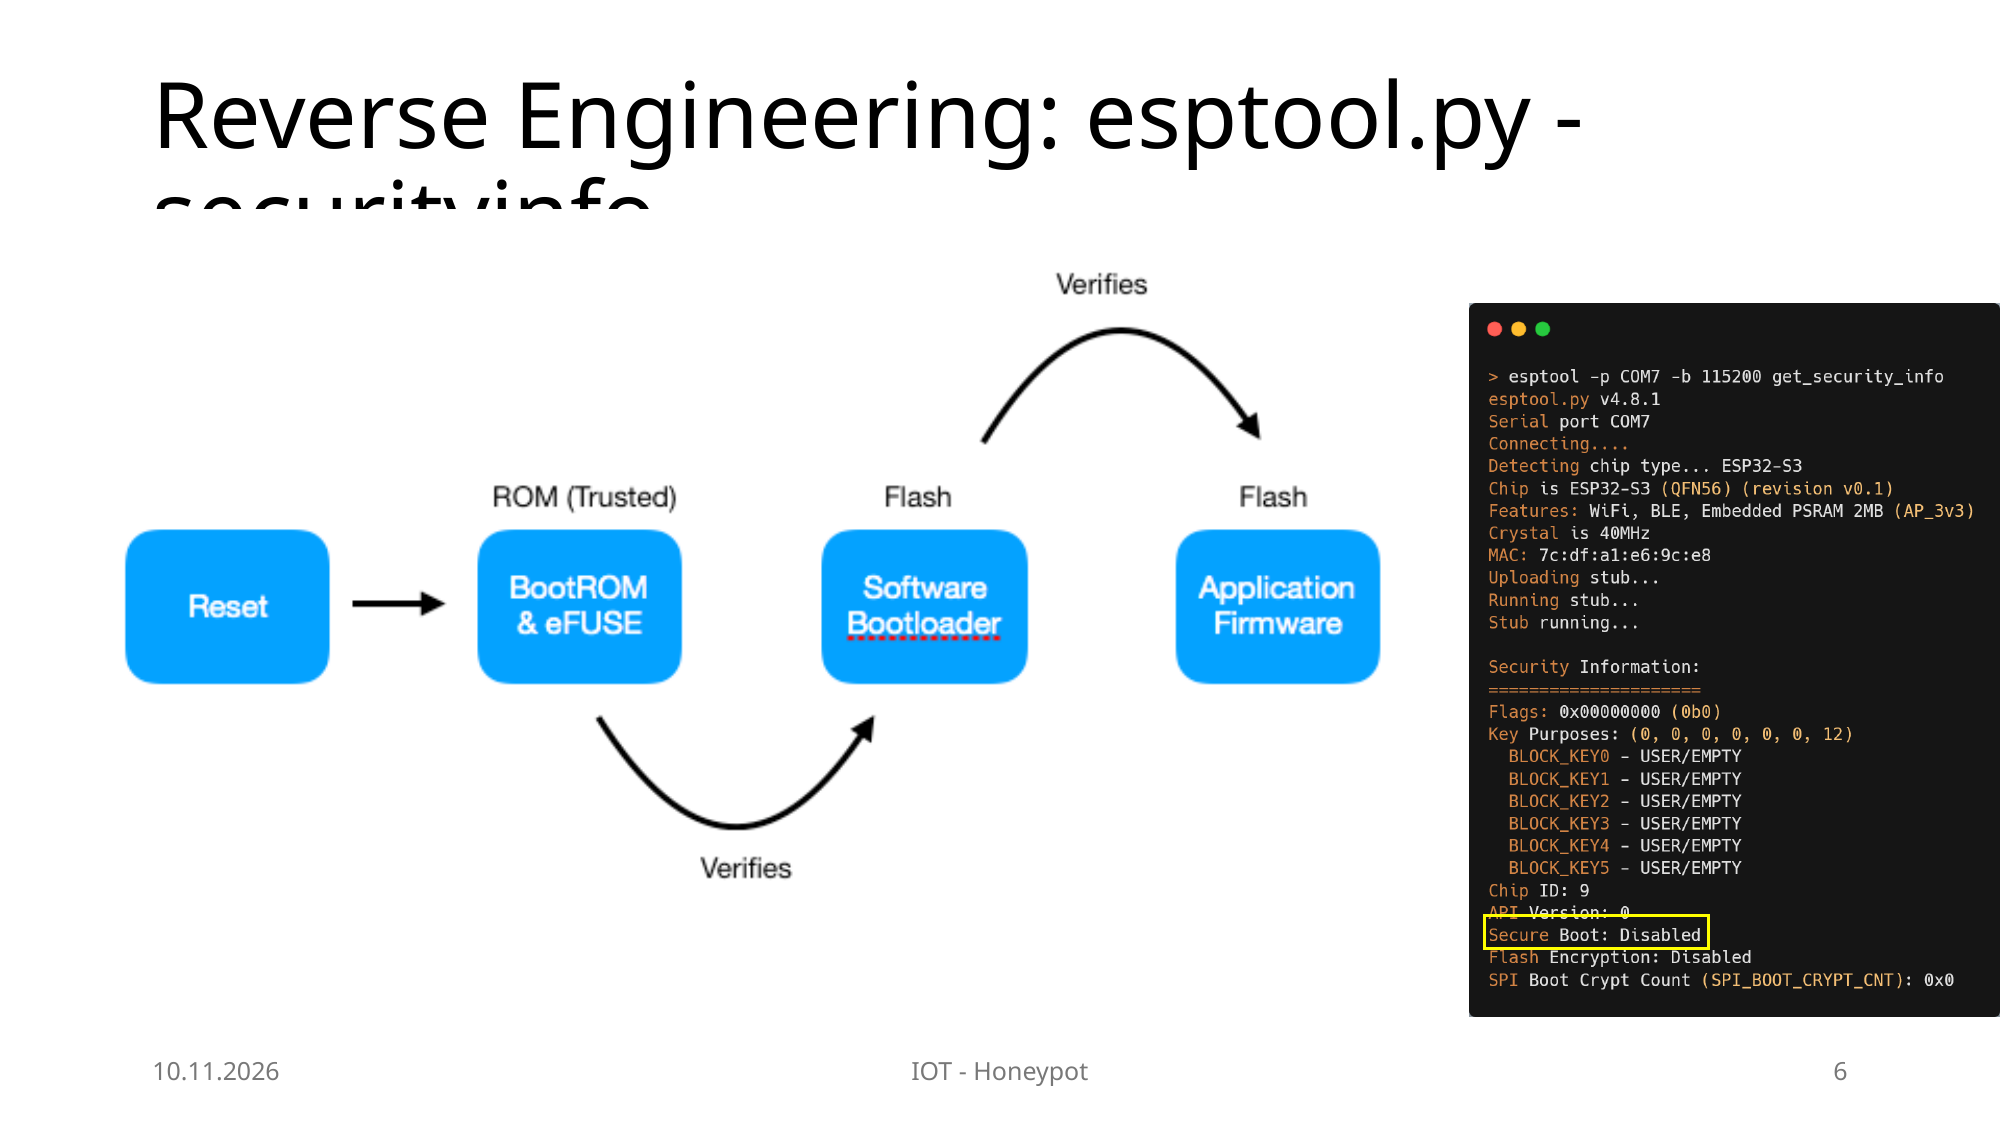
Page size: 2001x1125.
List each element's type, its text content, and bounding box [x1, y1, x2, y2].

footer IOT - Honeypot [662, 1042, 1338, 1103]
slide_number 6 [1412, 1042, 1863, 1103]
picture [79, 208, 1438, 917]
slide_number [137, 1042, 588, 1103]
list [1469, 302, 2000, 1018]
title Reverse Engineering: esptool.py - securityinfo [137, 59, 1863, 278]
